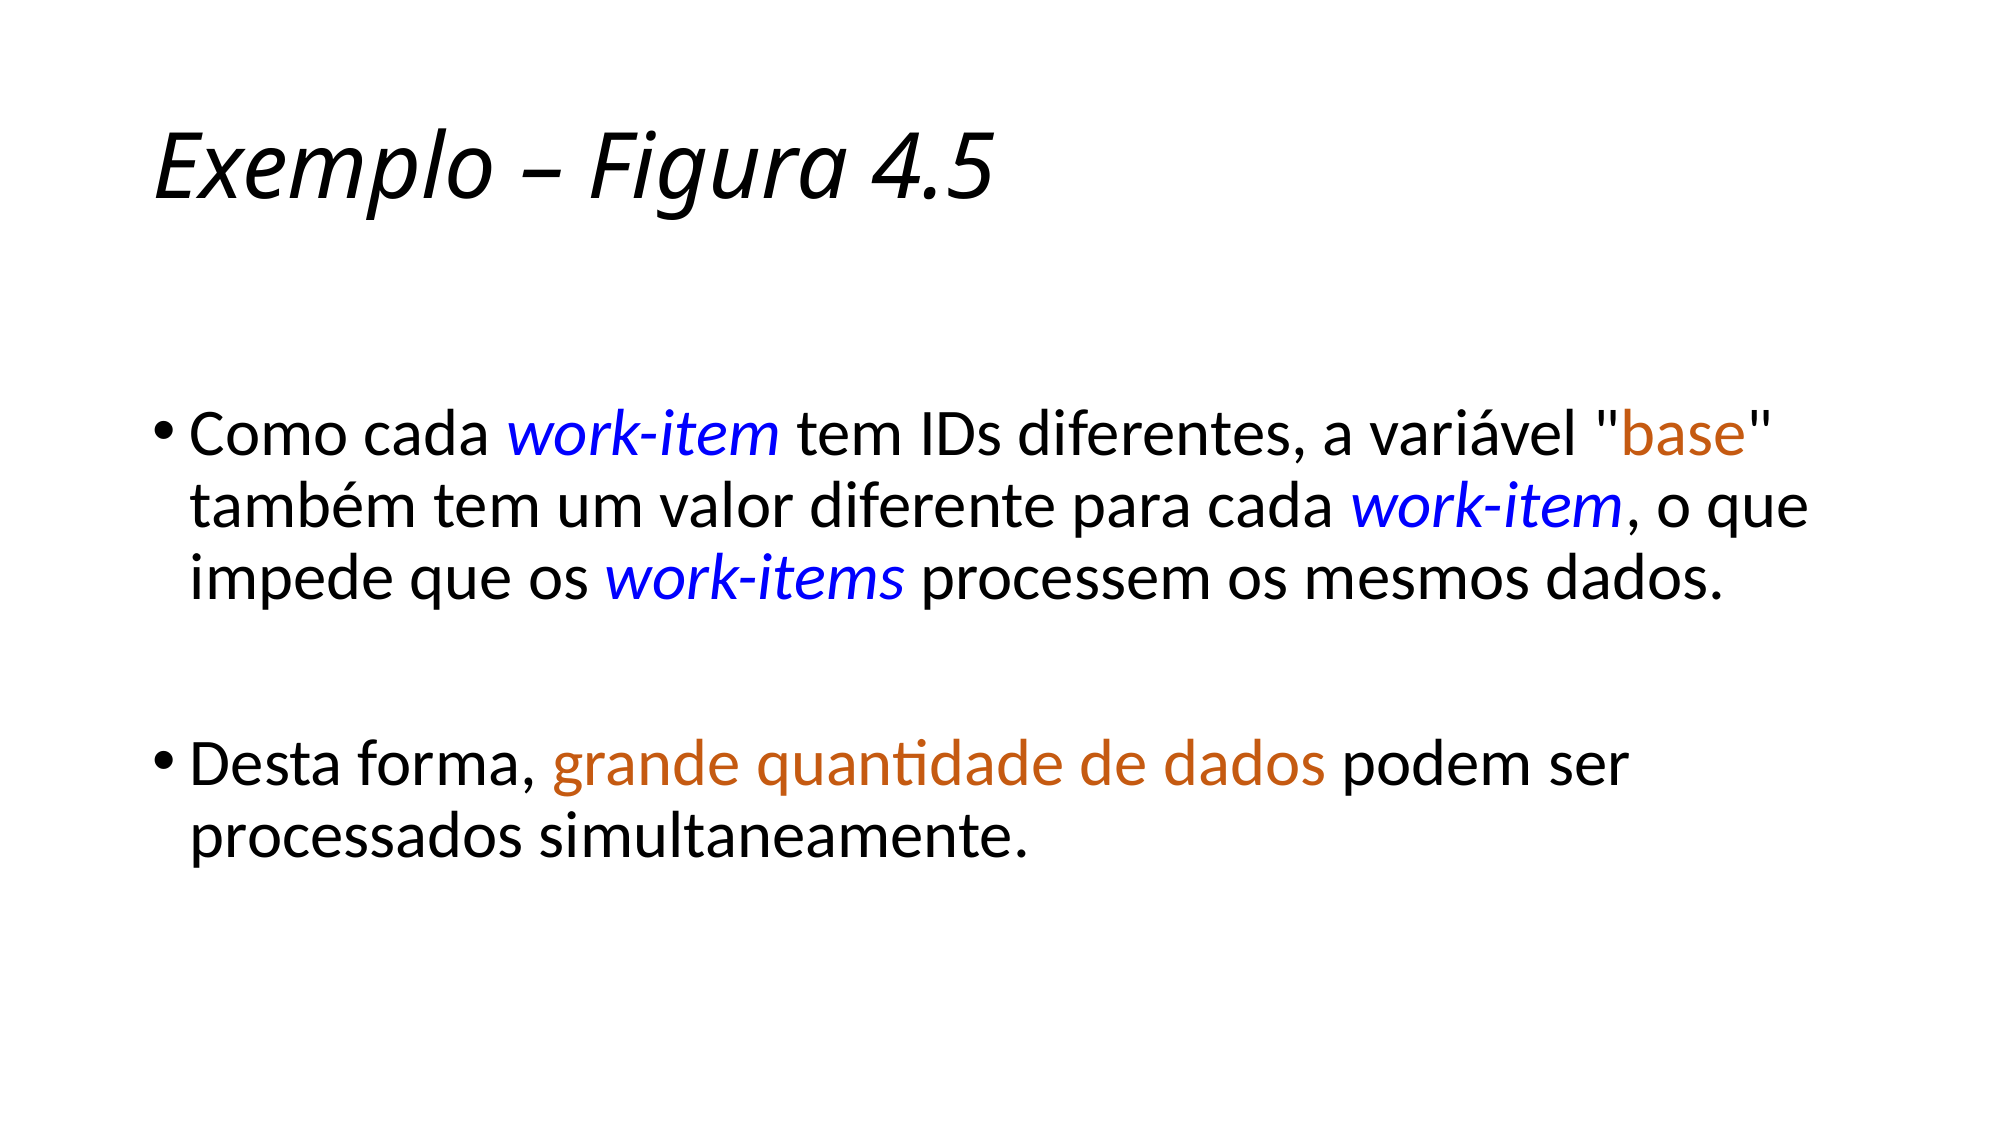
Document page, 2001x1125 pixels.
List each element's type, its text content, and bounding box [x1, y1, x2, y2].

title Exemplo – Figura 4.5 [137, 59, 1863, 278]
list Como cada work-item tem IDs diferentes, a variável "base" também tem um valor diferente para cada work-item, o que impede que os work-items processem os mesmos dados. Desta forma, grande quantidade de dados podem ser processados simultaneamente. [137, 299, 1863, 1014]
